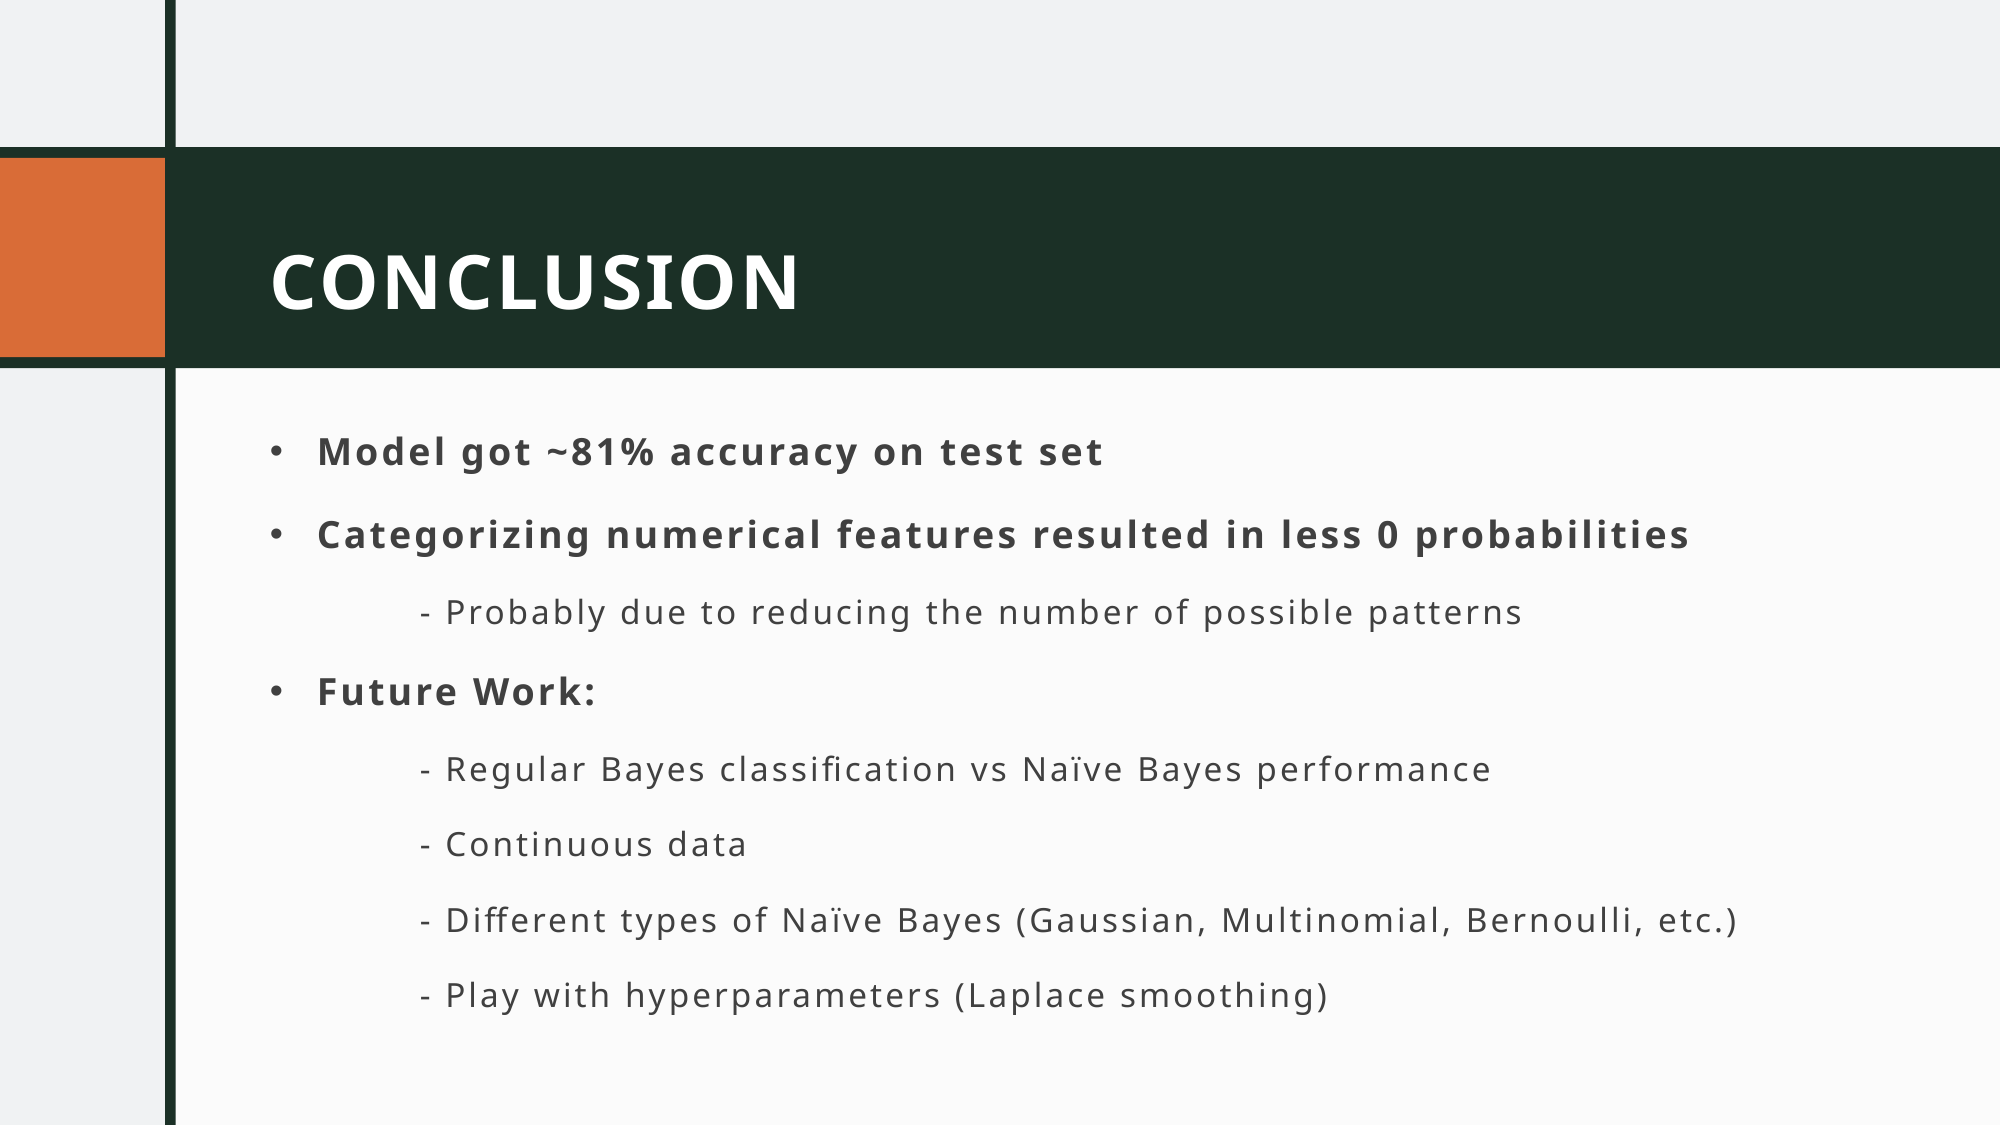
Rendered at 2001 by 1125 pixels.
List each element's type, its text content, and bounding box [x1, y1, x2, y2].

title CONCLUSION [251, 171, 1895, 341]
text_box [177, 369, 2000, 1125]
text_box [0, 0, 164, 146]
text_box [177, 0, 2000, 146]
text_box [0, 146, 164, 157]
text_box [0, 358, 164, 369]
text_box [177, 146, 2000, 369]
text_box [0, 157, 164, 358]
text_box [0, 369, 164, 1125]
text_box [164, 0, 177, 1125]
list Model got ~81% accuracy on test set Categorizing numerical features resulted in less 0 probabilities - Probably due to reducing the number of possible patterns Future Work: - Regular Bayes classification vs Naïve Bayes performance - Continuous data - Different types of Naïve Bayes (Gaussian, Multinomial, Bernoulli, etc.) - Play with hyperparameters (Laplace smoothing) [251, 392, 1882, 1110]
